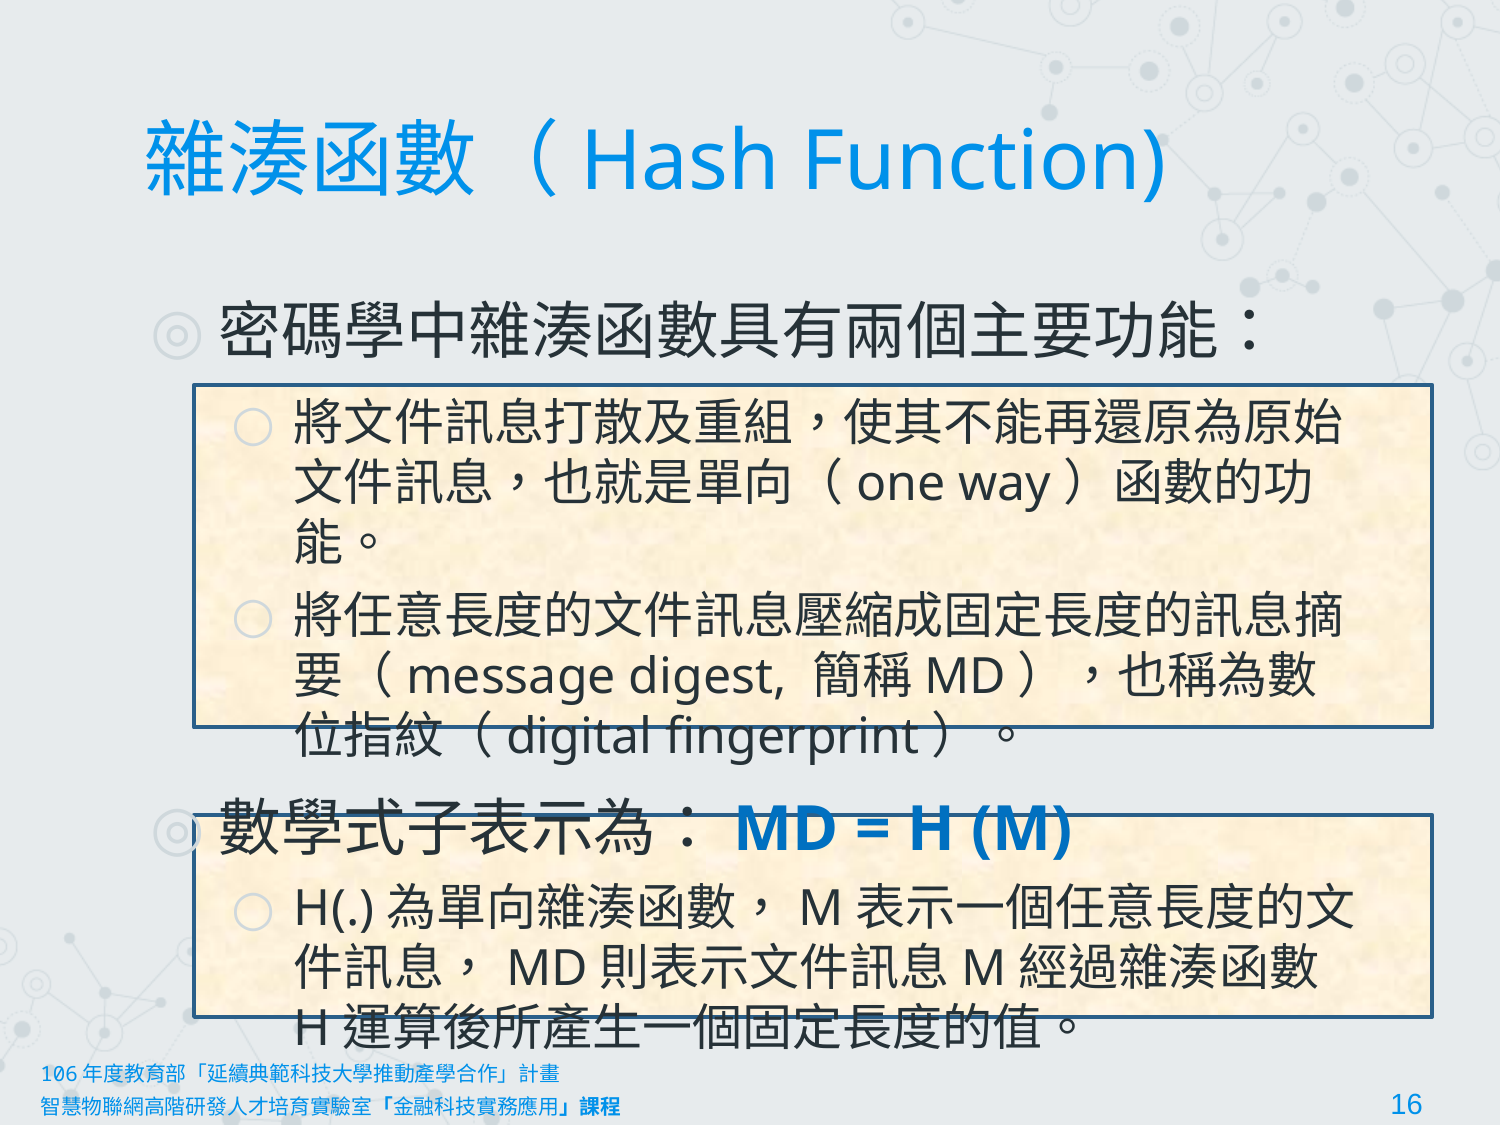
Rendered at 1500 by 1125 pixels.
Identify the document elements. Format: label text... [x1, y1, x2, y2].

title 雜湊函數（Hash Function) [128, 67, 1372, 222]
text_box [1372, 813, 1434, 1019]
text_box [1372, 383, 1434, 729]
list 密碼學中雜湊函數具有兩個主要功能： 將文件訊息打散及重組，使其不能再還原為原始文件訊息，也就是單向（one way）函數的功能。 將任意長度的文件訊息壓縮成固定長度的訊息摘要（message digest, 簡稱MD），也稱為數位指紋（digital fingerprint）。 數學式子表示為：MD = H (M) H(.)為單向雜湊函數，M表示一個任意長度的文件訊息，MD則表示文件訊息M經過雜湊函數H運算後所產生一個固定長度的值。 [128, 275, 1372, 1053]
footer 106年度教育部「延續典範科技大學推動產學合作」計畫 智慧物聯網高階研發人才培育實驗室「金融科技實務應用」課程 16 [25, 1053, 1475, 1114]
